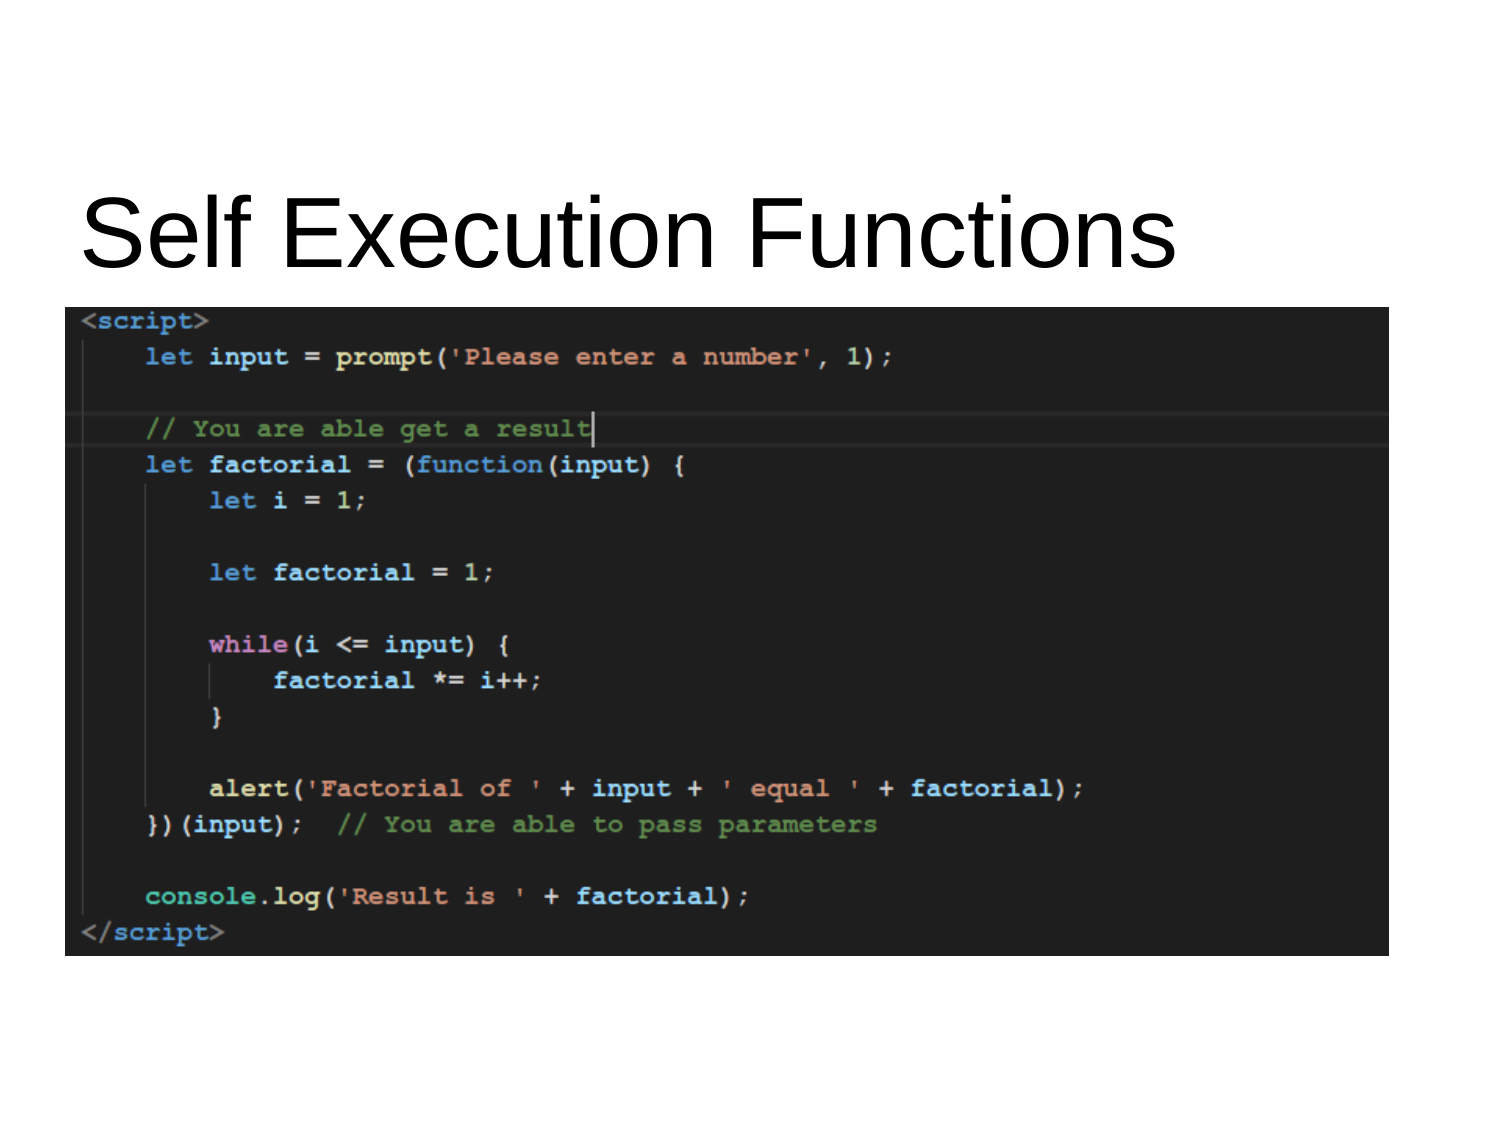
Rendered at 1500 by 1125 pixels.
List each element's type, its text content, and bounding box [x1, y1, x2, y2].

text_box Self Execution Functions [65, 153, 1458, 303]
picture [64, 306, 1389, 956]
